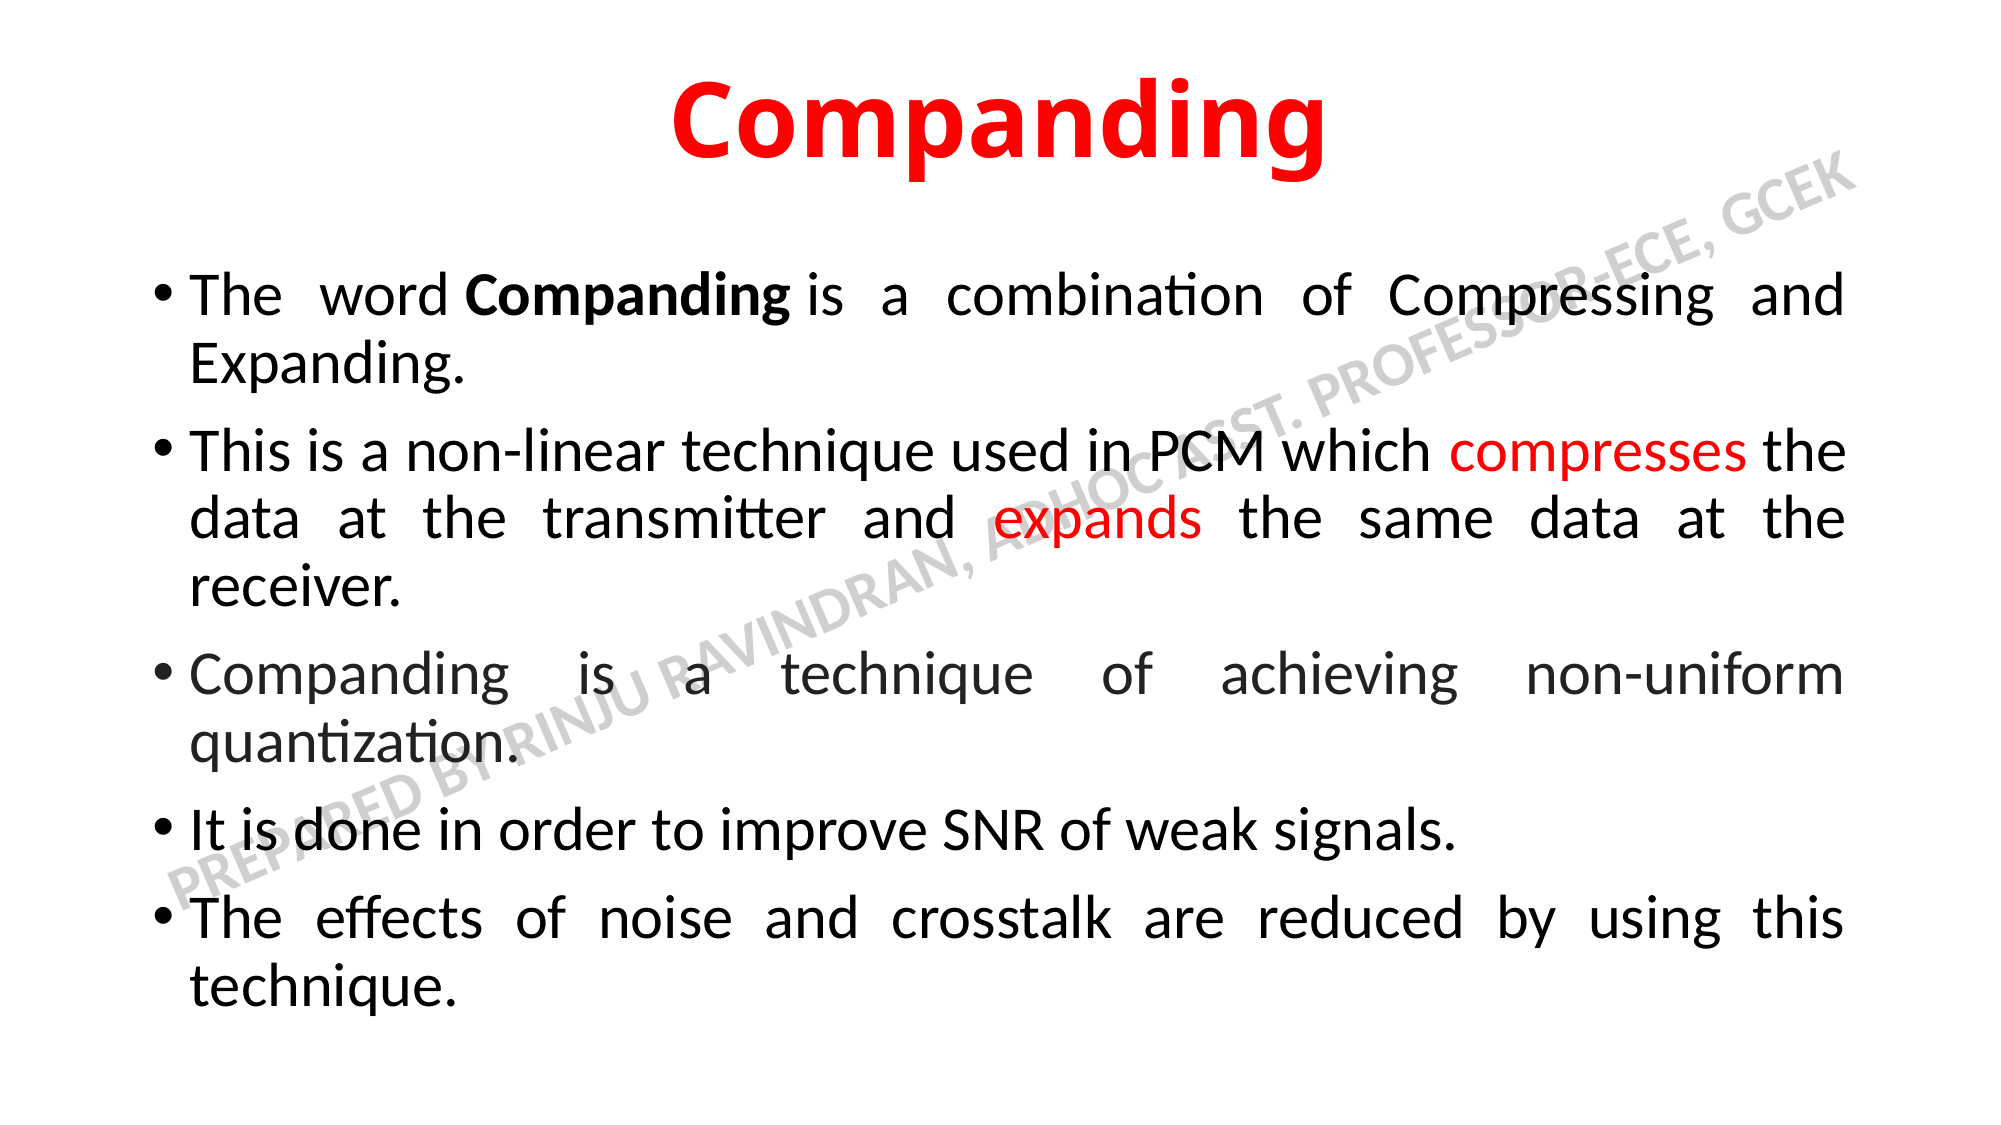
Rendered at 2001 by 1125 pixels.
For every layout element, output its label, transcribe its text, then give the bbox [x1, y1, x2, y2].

list The word Companding is a combination of Compressing and Expanding. This is a non-linear technique used in PCM which compresses the data at the transmitter and expands the same data at the receiver. Companding is a technique of achieving non-uniform quantization. It is done in order to improve SNR of weak signals. The effects of noise and crosstalk are reduced by using this technique. [137, 254, 1863, 1085]
title Companding [137, 59, 1863, 199]
